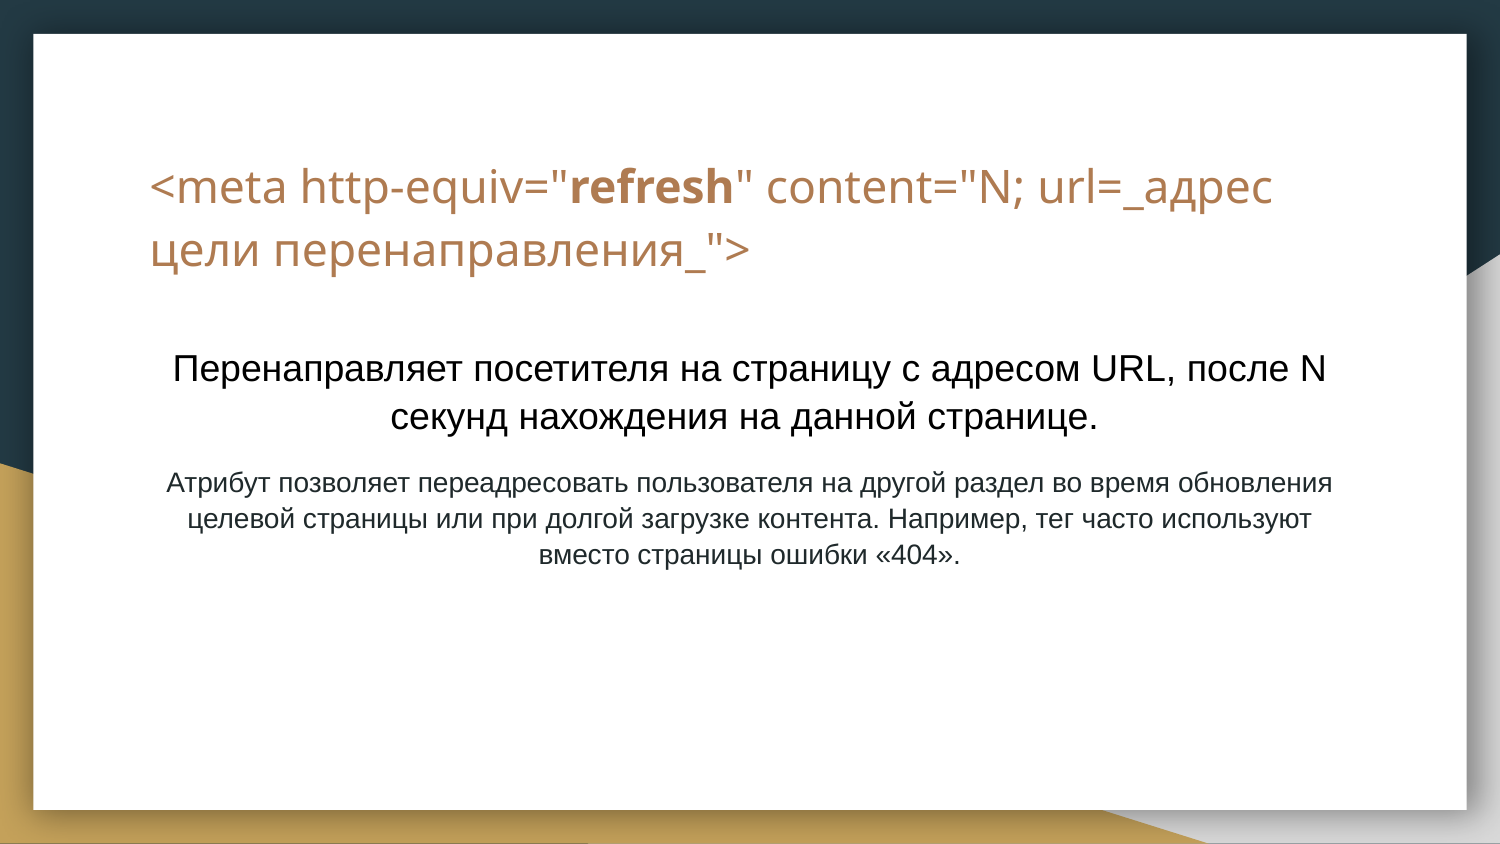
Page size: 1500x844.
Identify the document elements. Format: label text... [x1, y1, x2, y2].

title <meta http-equiv="refresh" content="N; url=_адрес цели перенаправления_"> [134, 138, 1366, 296]
list Перенаправляет посетителя на страницу с адресом URL, после N секунд нахождения на данной странице. Атрибут позволяет переадресовать пользователя на другой раздел во время обновления целевой страницы или при долгой загрузке контента. Например, тег часто используют вместо страницы ошибки «404». [134, 326, 1366, 729]
